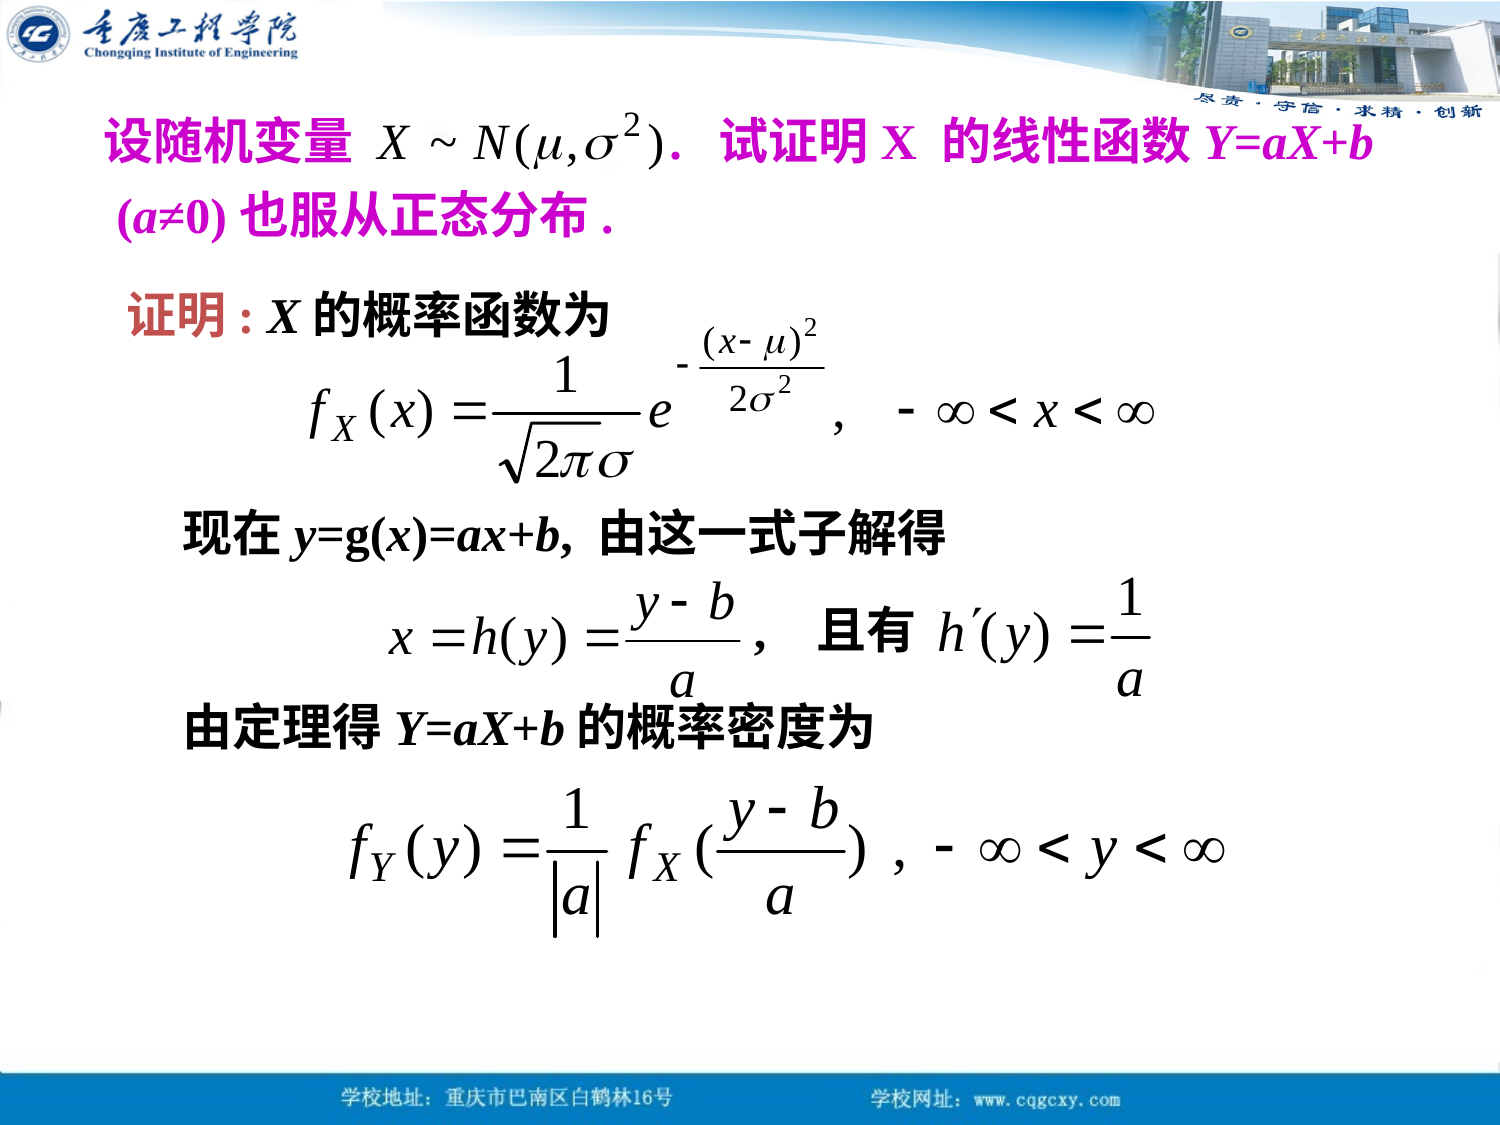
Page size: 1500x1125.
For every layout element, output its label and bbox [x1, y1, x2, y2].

text_box [88, 97, 1390, 258]
picture [0, 0, 1500, 1125]
text_box [76, 276, 1402, 1061]
